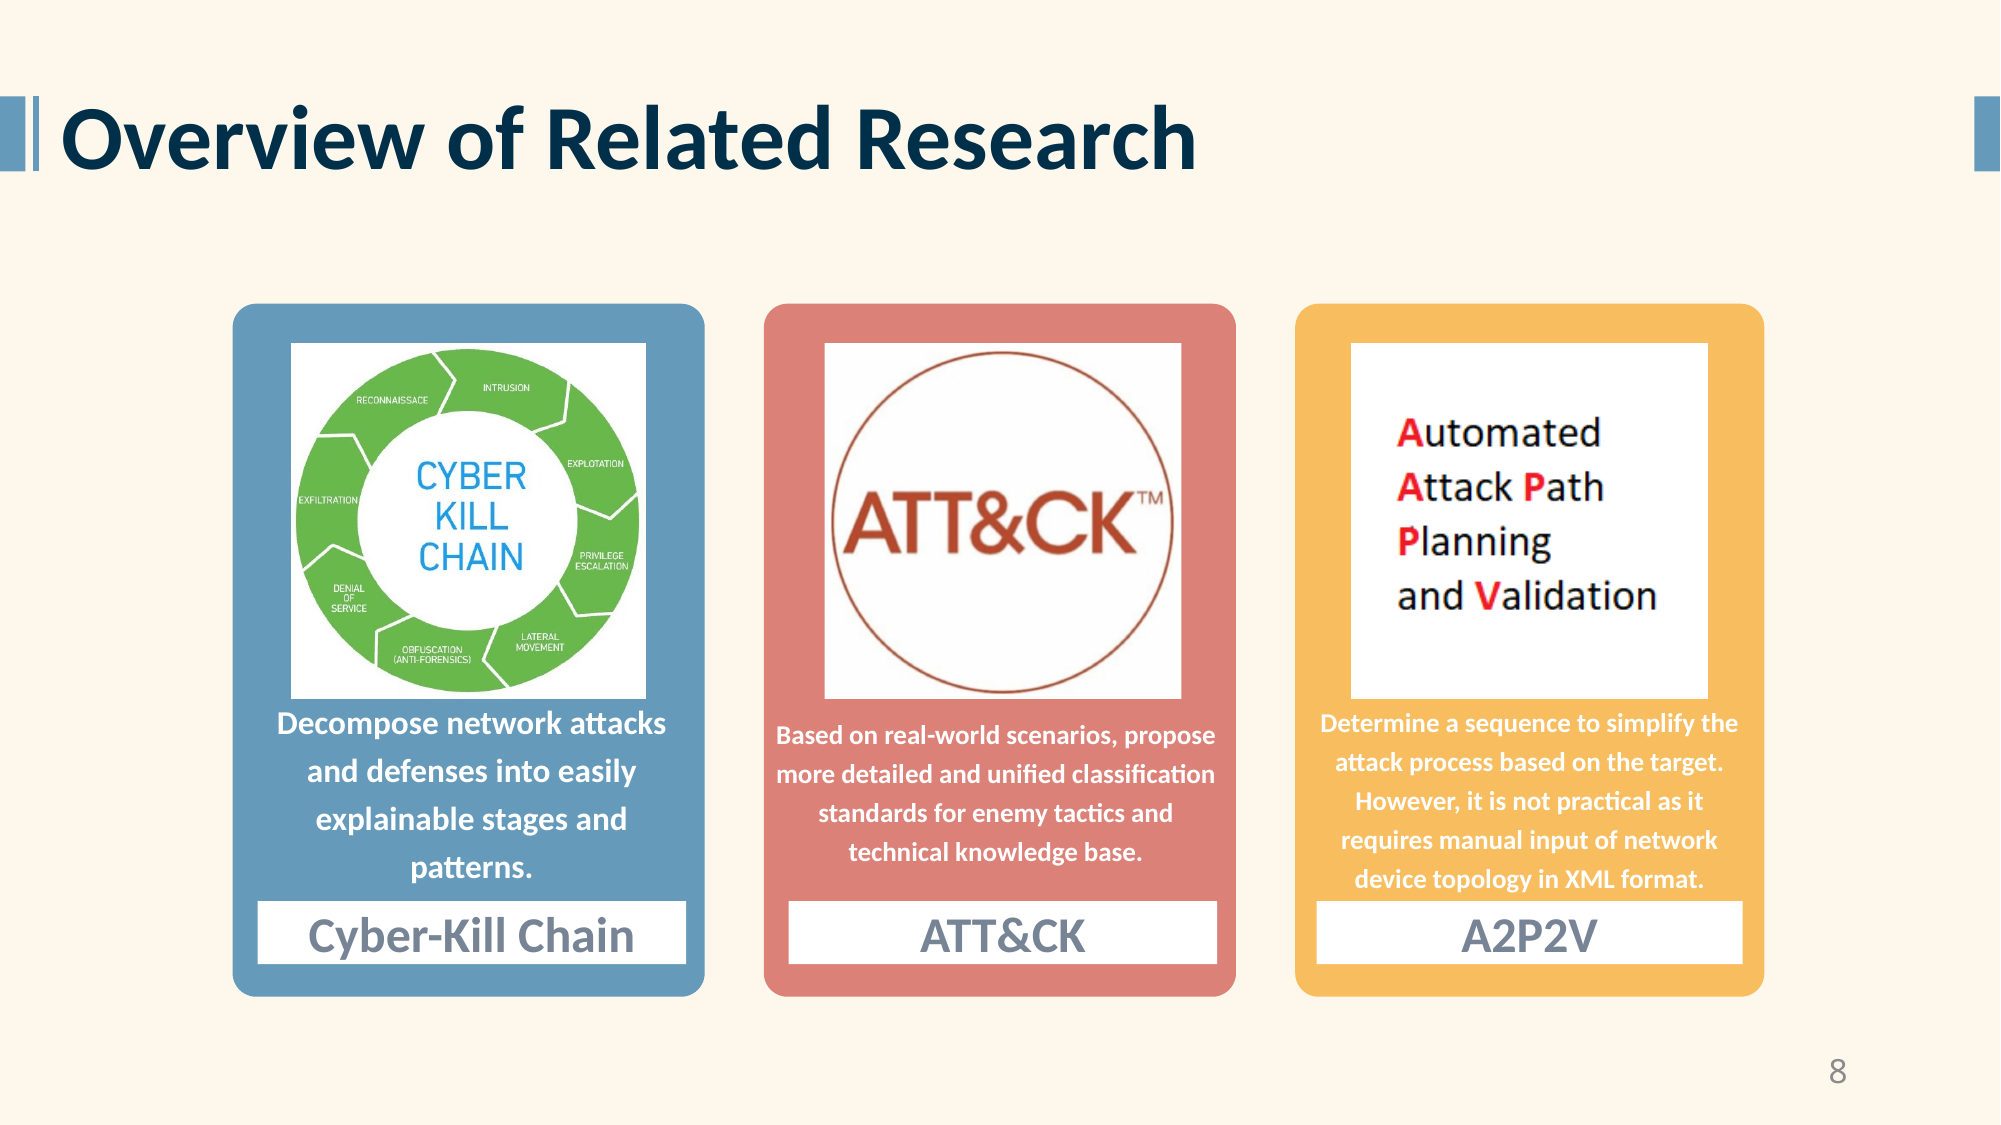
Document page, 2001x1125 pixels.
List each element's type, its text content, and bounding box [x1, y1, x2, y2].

text_box [0, 96, 25, 172]
slide_number 8 [1412, 1042, 1863, 1103]
picture [291, 343, 646, 699]
picture [1351, 343, 1708, 699]
picture [824, 343, 1182, 699]
text_box [1974, 96, 2000, 172]
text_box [229, 303, 1765, 997]
text_box Overview of Related Research [25, 70, 1237, 196]
